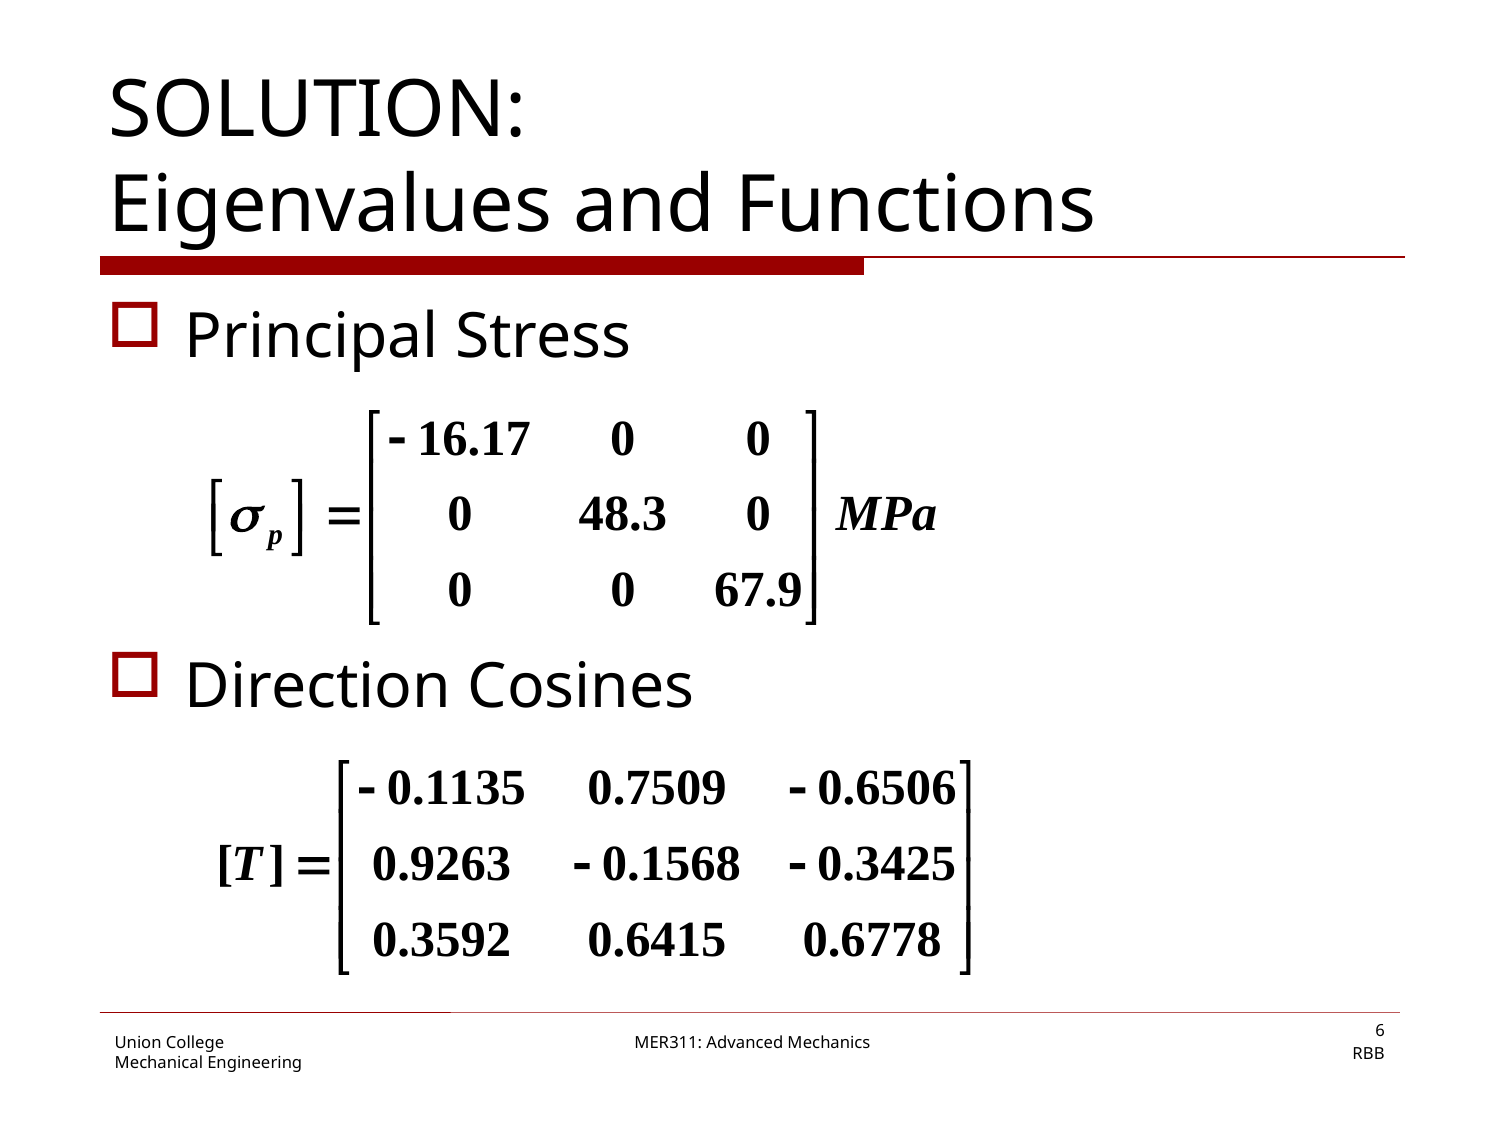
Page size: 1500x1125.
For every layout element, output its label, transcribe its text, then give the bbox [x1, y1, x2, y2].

list Principal Stress Direction Cosines [92, 287, 1406, 988]
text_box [199, 399, 949, 633]
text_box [212, 749, 991, 983]
title SOLUTION: Eigenvalues and Functions [94, 50, 1407, 250]
slide_number 6 RBB [1087, 1012, 1400, 1088]
